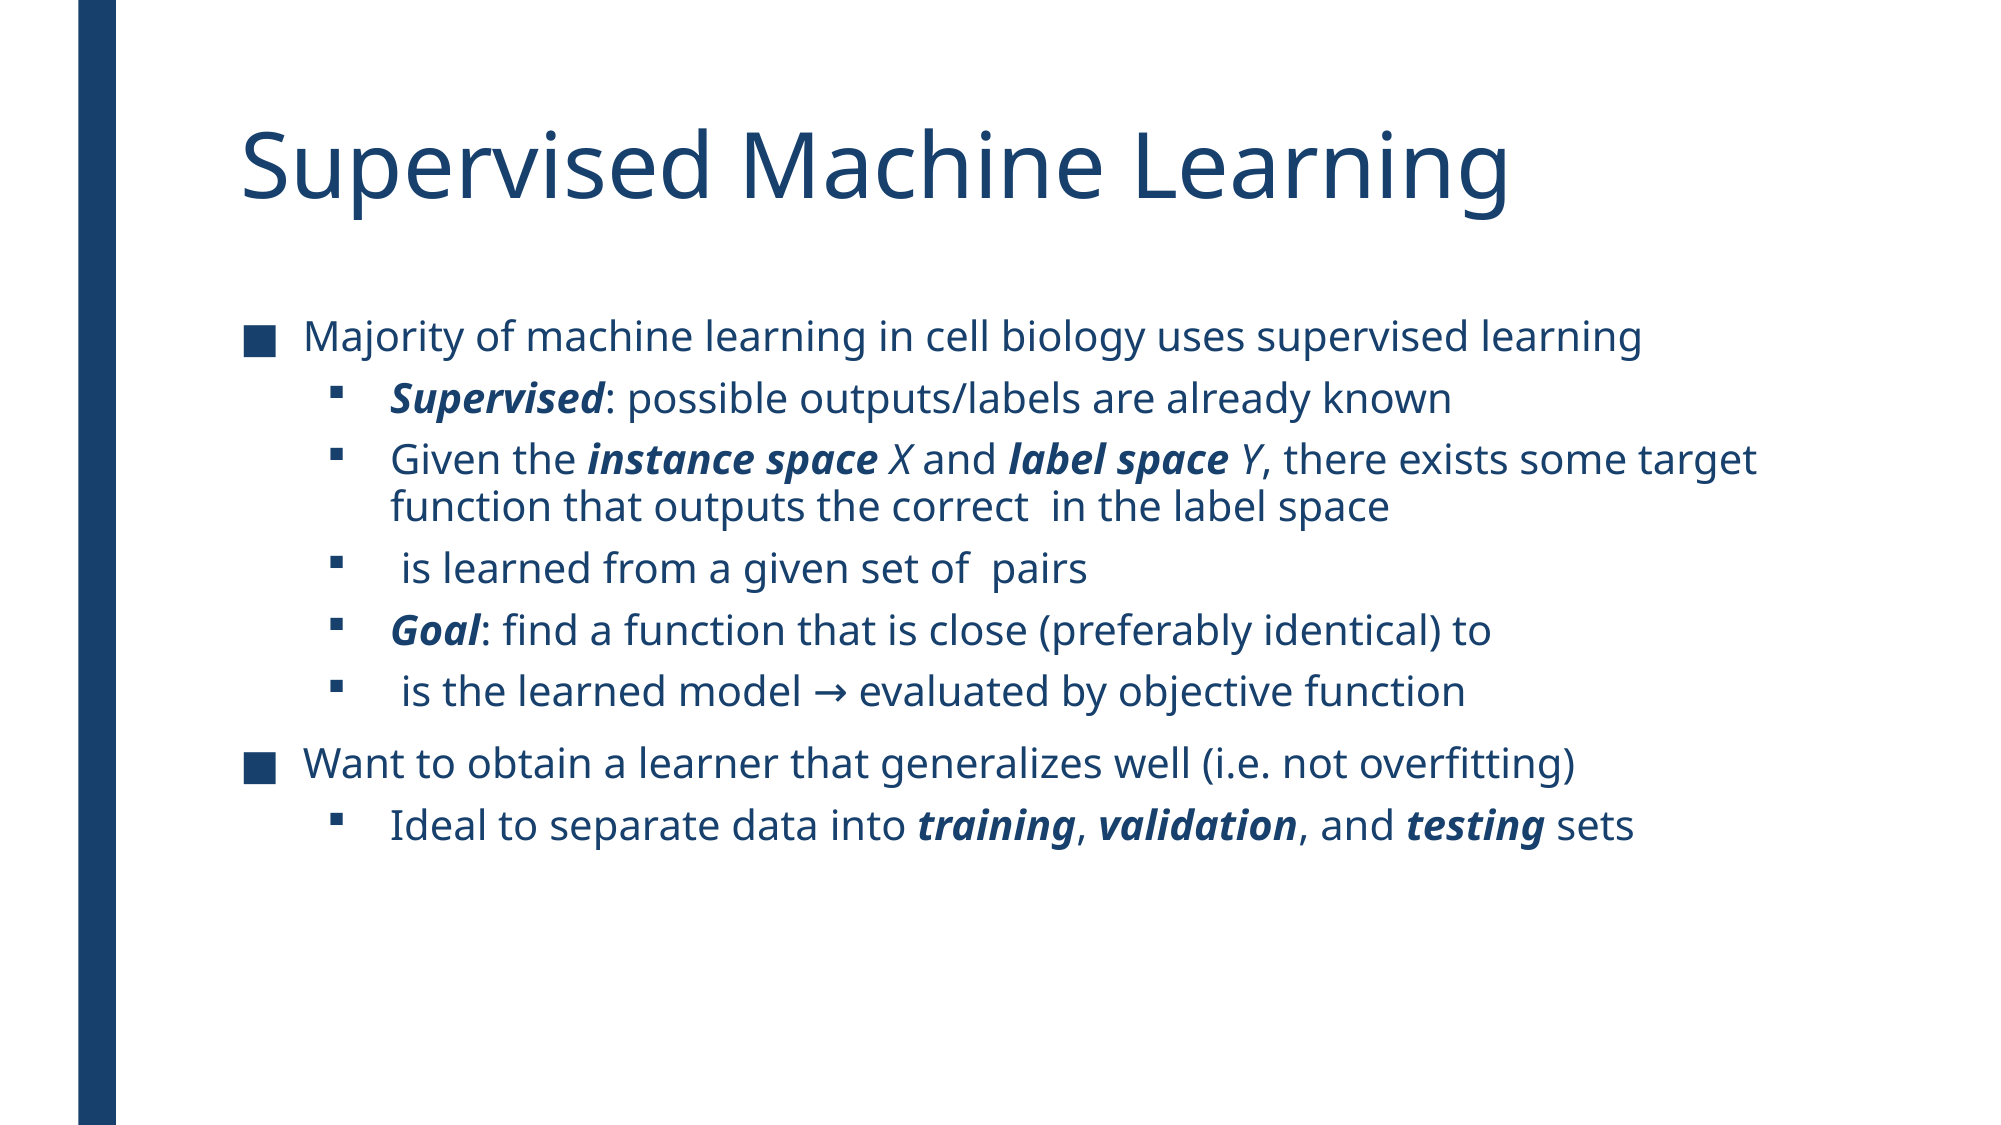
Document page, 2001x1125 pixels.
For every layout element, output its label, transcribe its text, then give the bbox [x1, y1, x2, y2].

title Supervised Machine Learning [225, 112, 1800, 357]
